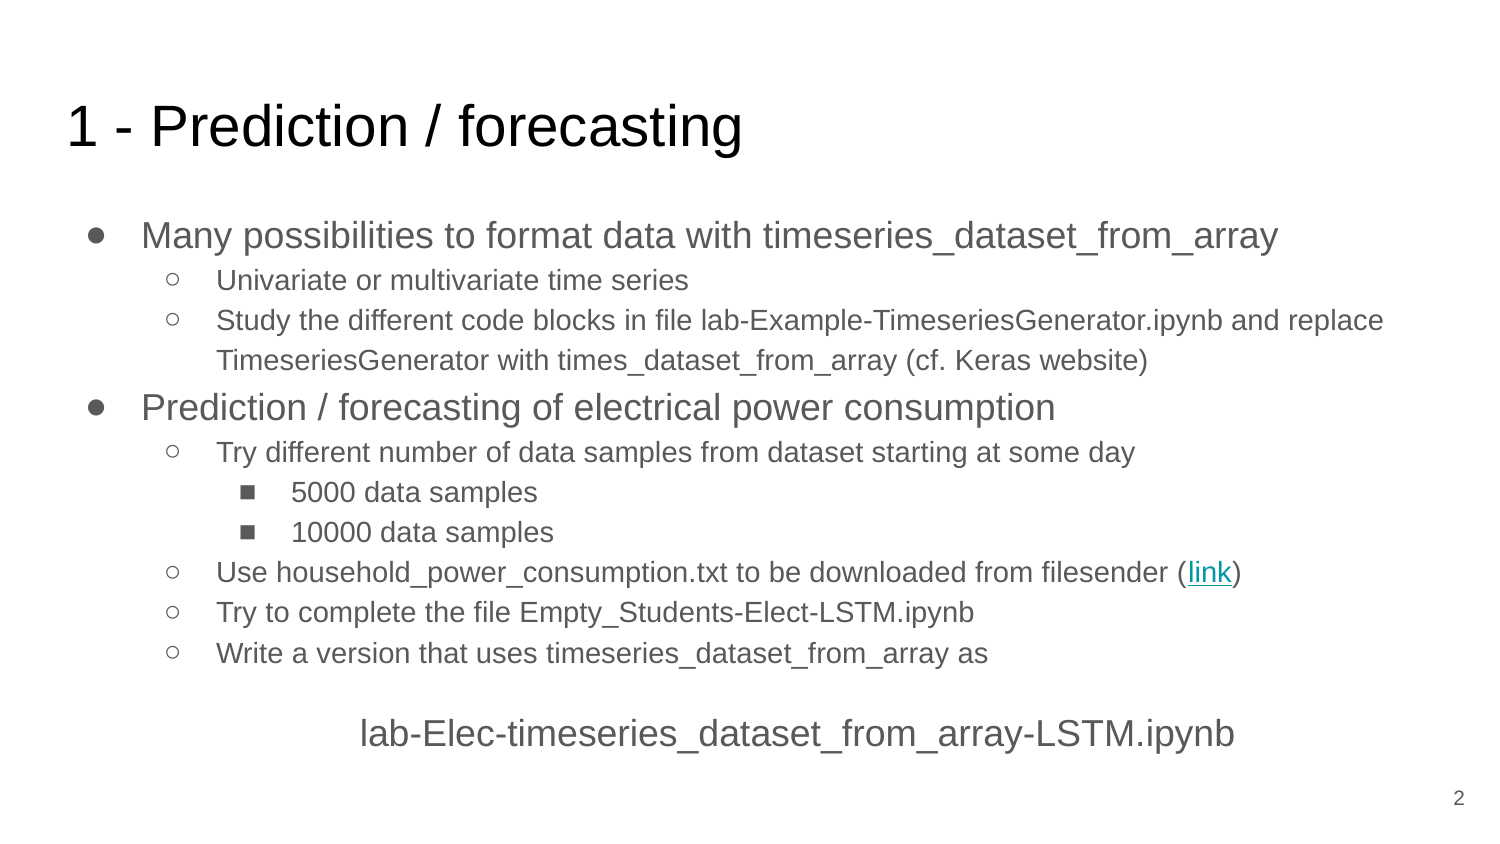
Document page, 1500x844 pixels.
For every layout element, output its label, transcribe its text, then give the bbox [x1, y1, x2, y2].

title 1 - Prediction / forecasting [51, 72, 1449, 167]
list Many possibilities to format data with timeseries_dataset_from_array Univariate or multivariate time series Study the different code blocks in file lab-Example-TimeseriesGenerator.ipynb and replace TimeseriesGenerator with times_dataset_from_array (cf. Keras website) Prediction / forecasting of electrical power consumption Try different number of data samples from dataset starting at some day 5000 data samples 10000 data samples Use household_power_consumption.txt to be downloaded from filesender (link) Try to complete the file Empty_Students-Elect-LSTM.ipynb Write a version that uses timeseries_dataset_from_array as lab-Elec-timeseries_dataset_from_array-LSTM.ipynb [51, 189, 1469, 750]
slide_number ‹#› [1389, 764, 1480, 830]
